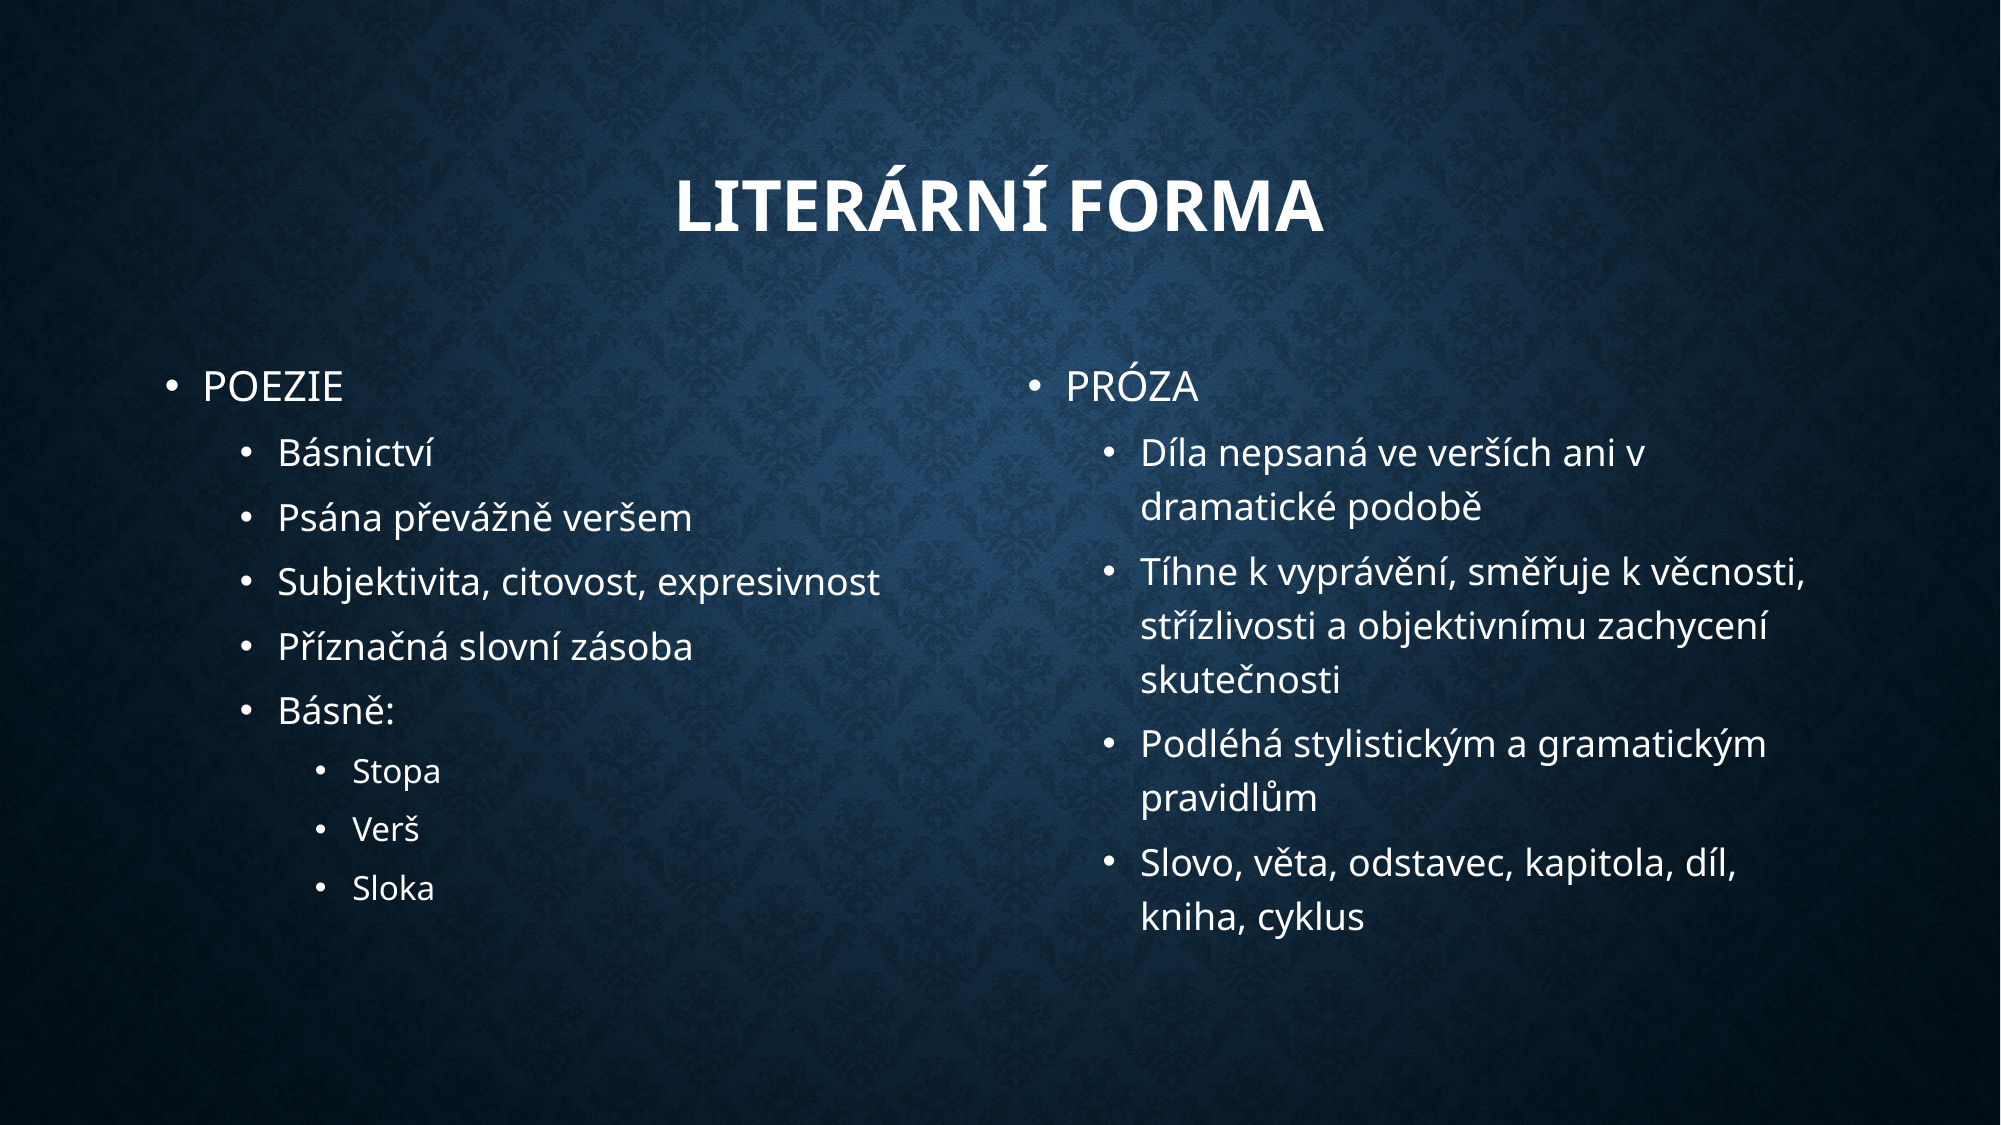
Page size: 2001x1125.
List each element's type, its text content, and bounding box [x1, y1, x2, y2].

title Literární forma [149, 99, 1849, 318]
list PRÓZA Díla nepsaná ve verších ani v dramatické podobě Tíhne k vyprávění, směřuje k věcnosti, střízlivosti a objektivnímu zachycení skutečnosti Podléhá stylistickým a gramatickým pravidlům Slovo, věta, odstavec, kapitola, díl, kniha, cyklus [1012, 342, 1849, 950]
list POEZIE Básnictví Psána převážně veršem Subjektivita, citovost, expresivnost Příznačná slovní zásoba Básně: Stopa Verš Sloka [149, 342, 988, 950]
